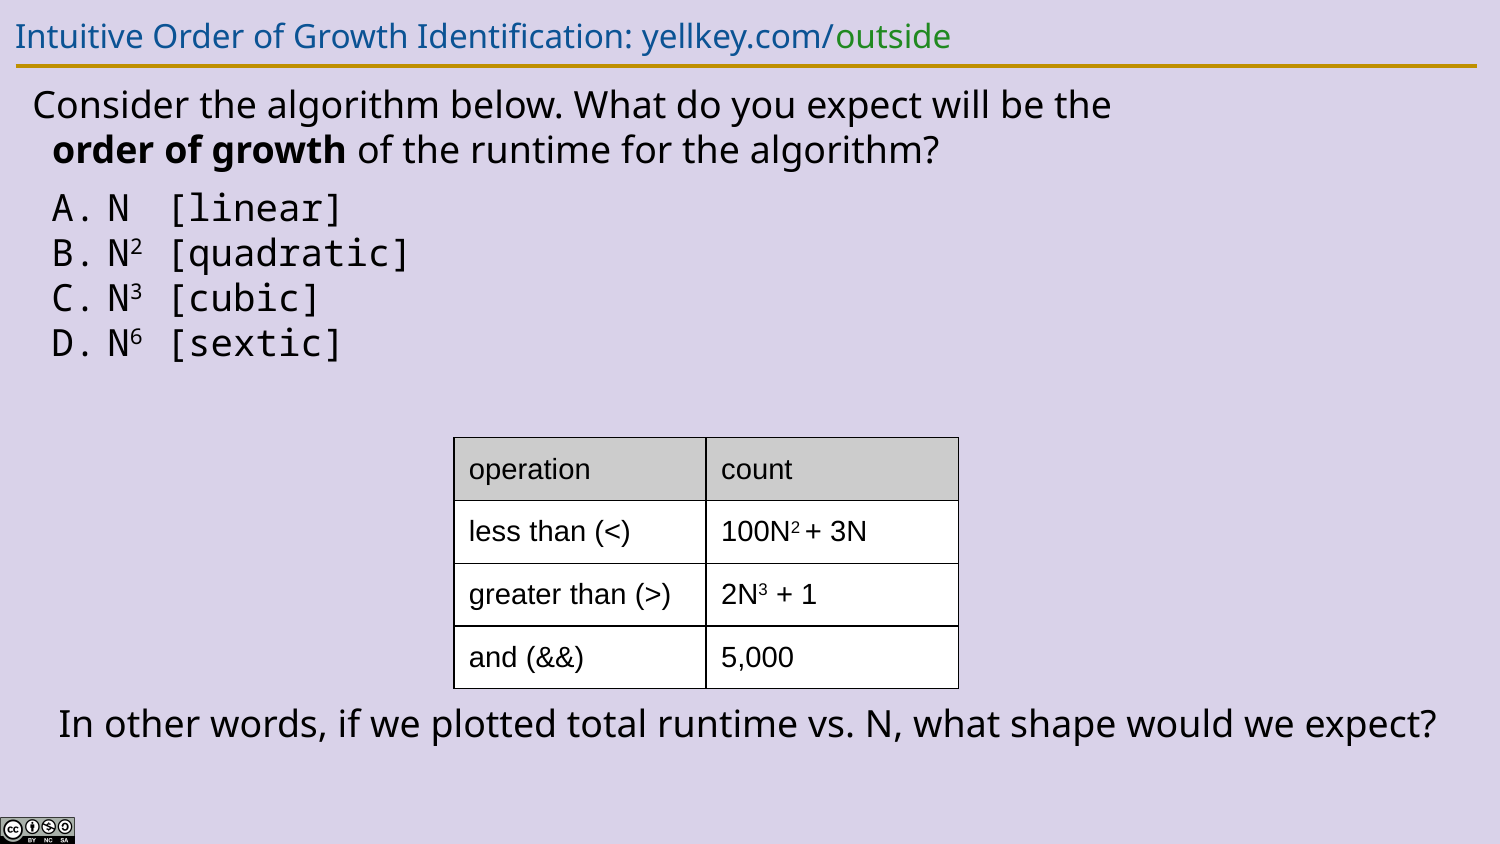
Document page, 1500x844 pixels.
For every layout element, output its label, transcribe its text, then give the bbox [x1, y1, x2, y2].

picture [0, 817, 75, 844]
list In other words, if we plotted total runtime vs. N, what shape would we expect? [43, 684, 1476, 791]
table_cell 5,000 [707, 627, 958, 684]
table_cell and (&&) [455, 627, 705, 684]
title Intuitive Order of Growth Identification: yellkey.com/outside [0, 0, 1398, 65]
table_header operation [455, 438, 705, 500]
table_cell less than (<) [455, 501, 705, 563]
table_cell 2N3 + 1 [707, 564, 958, 625]
table_header count [707, 438, 958, 500]
list Consider the algorithm below. What do you expect will be the order of growth of the runtime for the algorithm? N [linear] N2 [quadratic] N3 [cubic] N6 [sextic] [17, 65, 1416, 627]
table_cell 100N2 + 3N [707, 501, 958, 563]
table_cell greater than (>) [455, 564, 705, 625]
